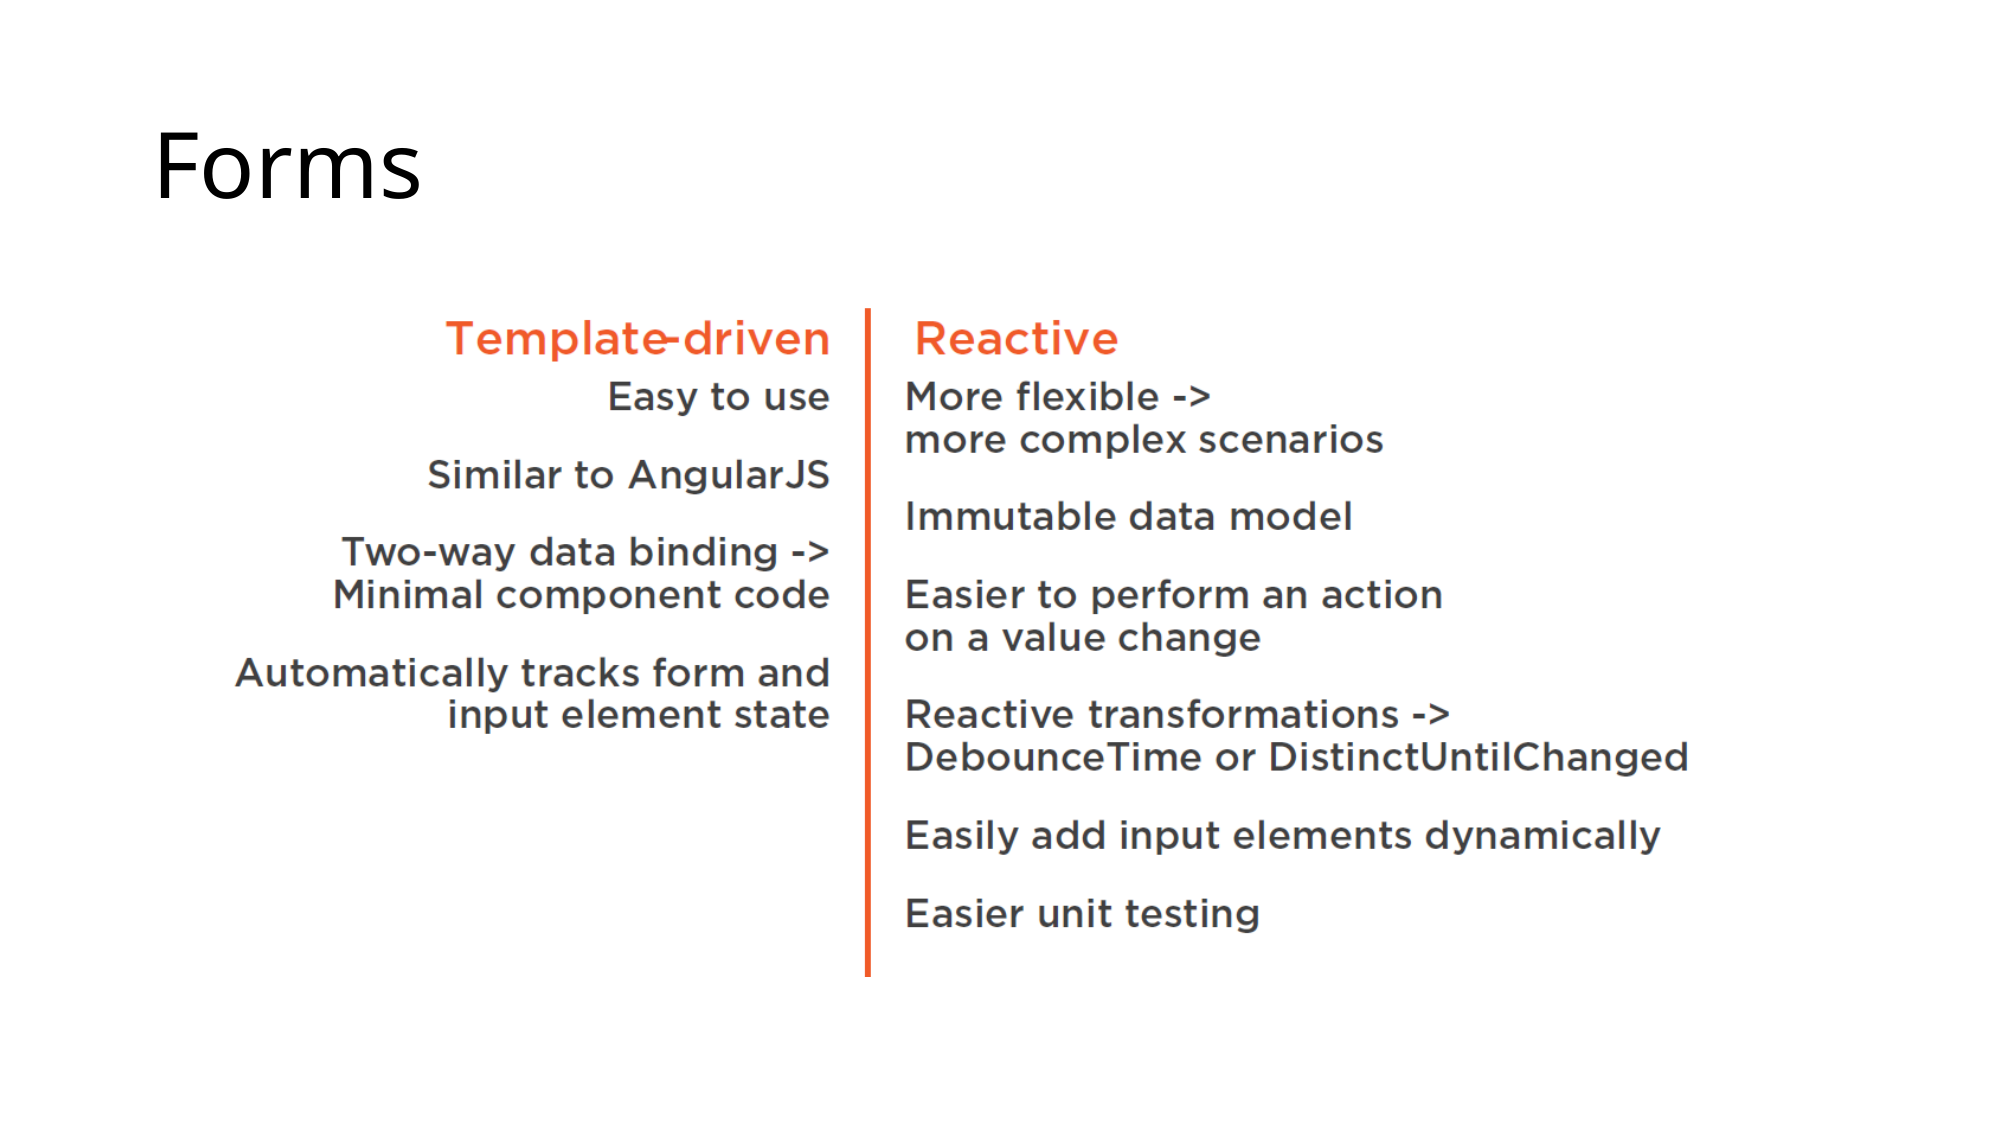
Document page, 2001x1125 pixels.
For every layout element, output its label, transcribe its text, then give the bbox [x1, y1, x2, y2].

title Forms [137, 59, 1863, 278]
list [197, 262, 1751, 977]
